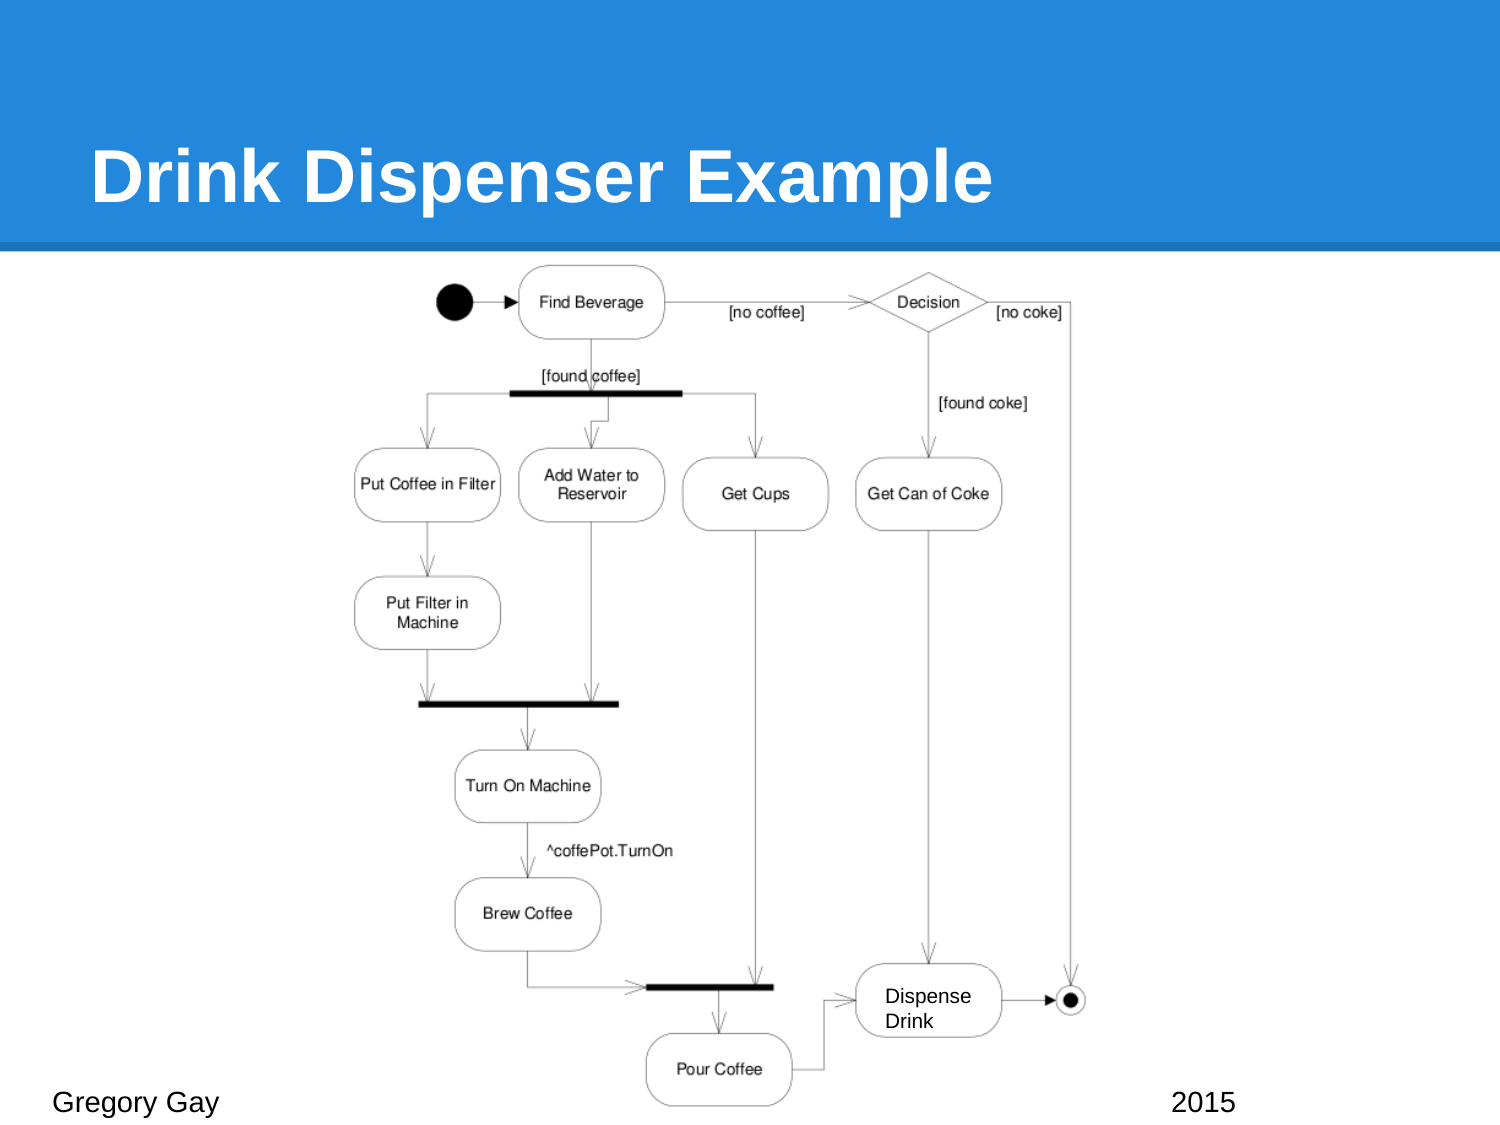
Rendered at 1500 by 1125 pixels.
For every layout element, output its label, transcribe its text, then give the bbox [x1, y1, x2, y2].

picture [336, 260, 1164, 1114]
text_box Gregory Gay CSCE 740 - Fall 2015 9 [37, 1068, 331, 1114]
text_box Gregory Gay CSCE 740 - Fall 2015 9 [1168, 1068, 1463, 1114]
title Drink Dispenser Example [75, 45, 1425, 233]
